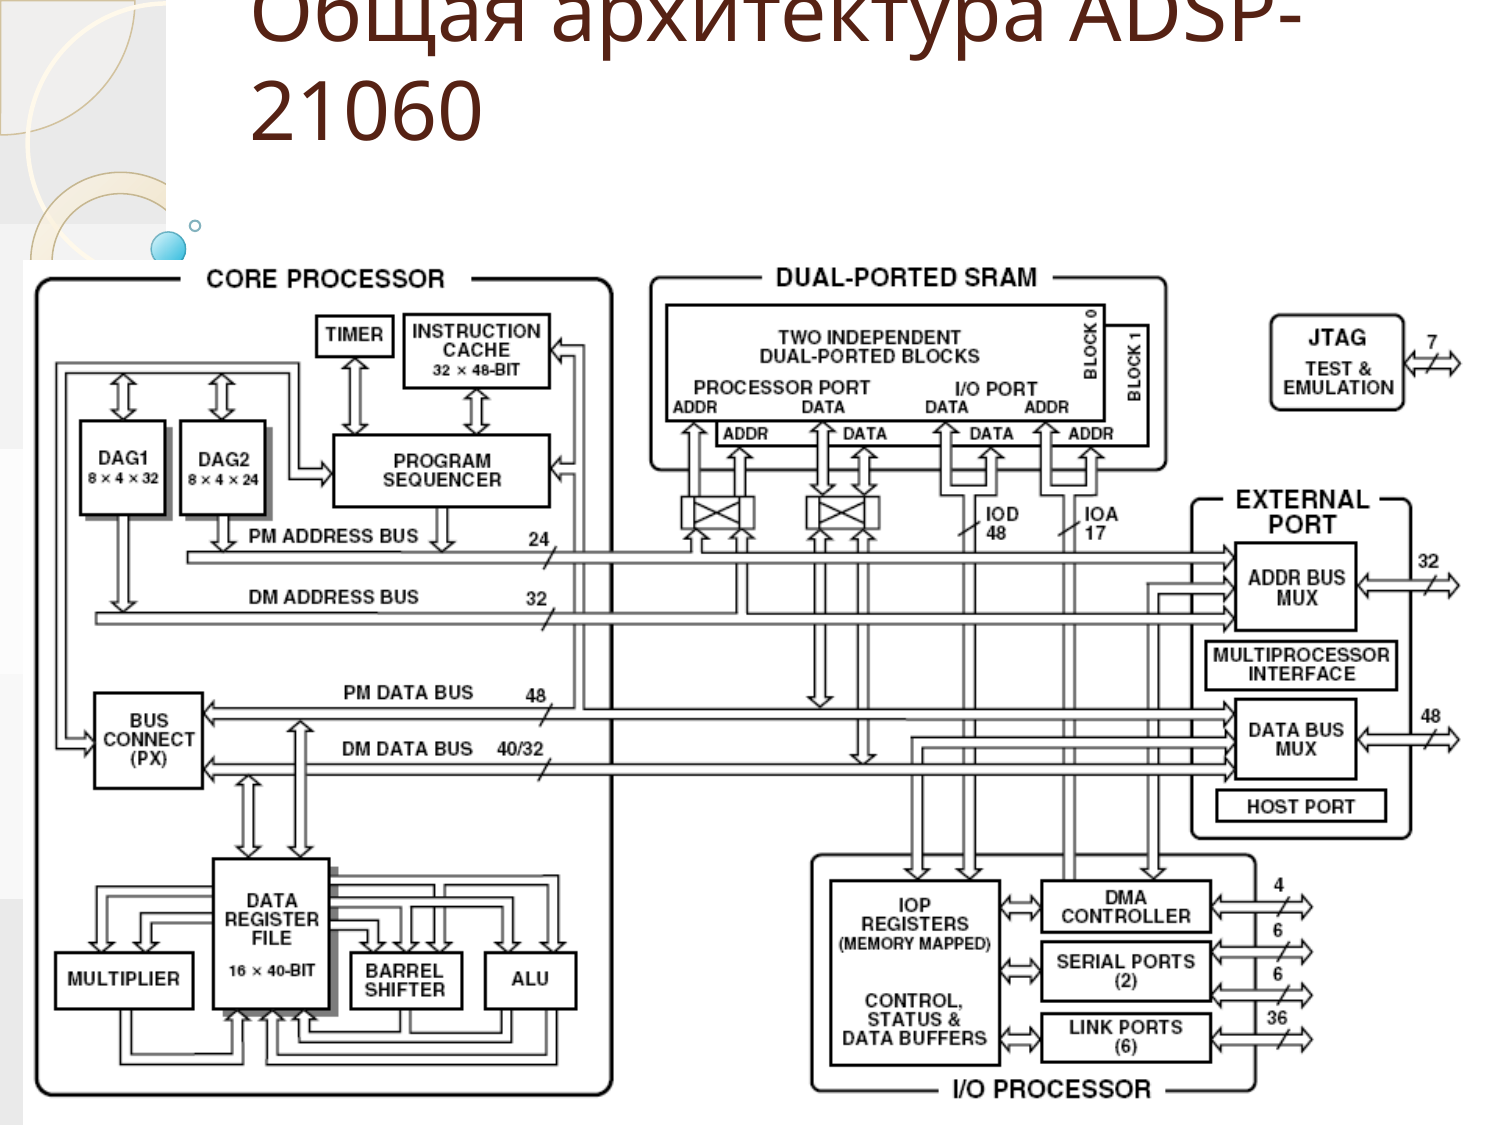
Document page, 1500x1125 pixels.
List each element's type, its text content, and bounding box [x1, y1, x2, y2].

picture [136, 0, 166, 4]
picture [0, 134, 1487, 1125]
title Общая архитектура ADSP-21060 [234, 23, 1500, 164]
picture [30, 6, 166, 207]
